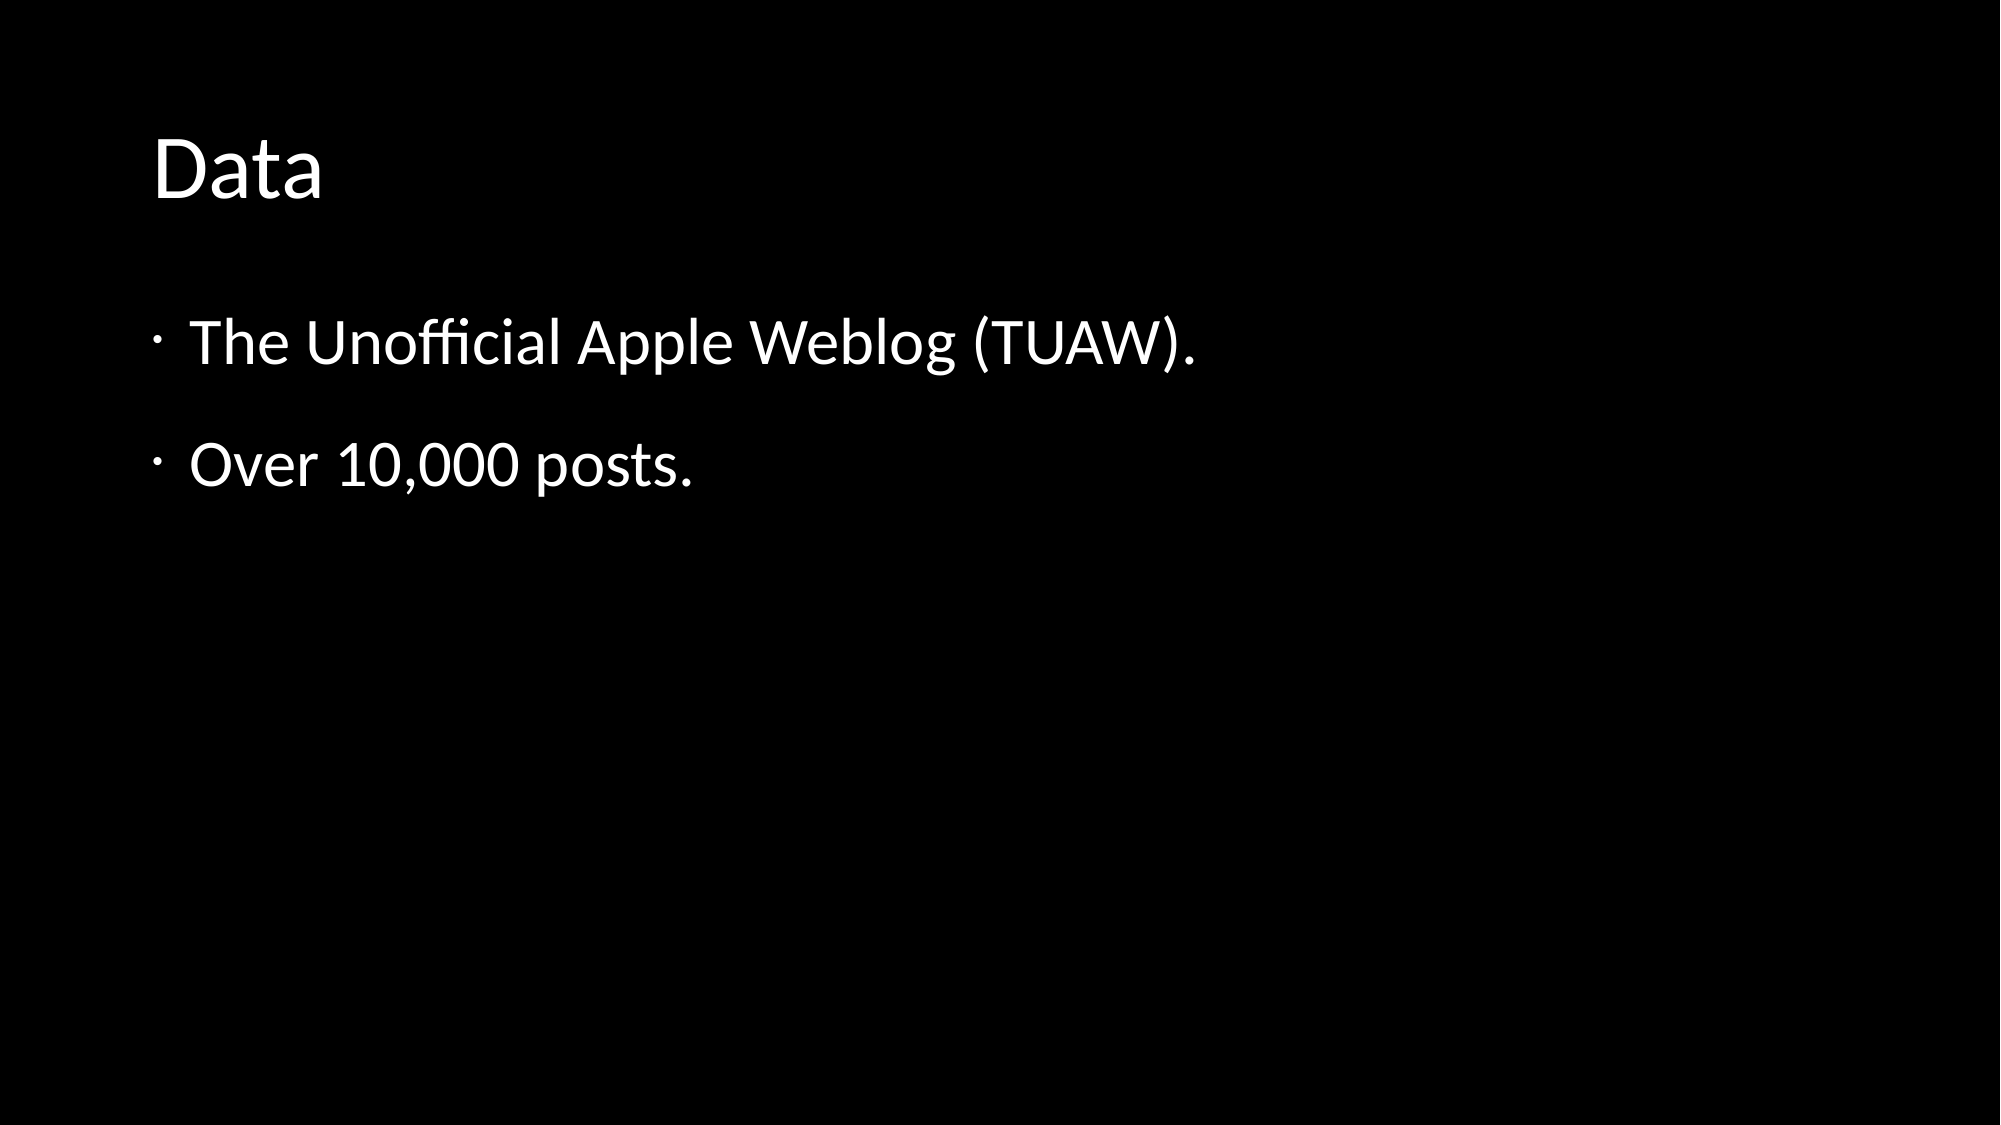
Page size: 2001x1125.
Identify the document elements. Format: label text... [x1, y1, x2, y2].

text_box The Unofficial Apple Weblog (TUAW). Over 10,000 posts. [137, 299, 1863, 1014]
title Data [137, 59, 1863, 278]
